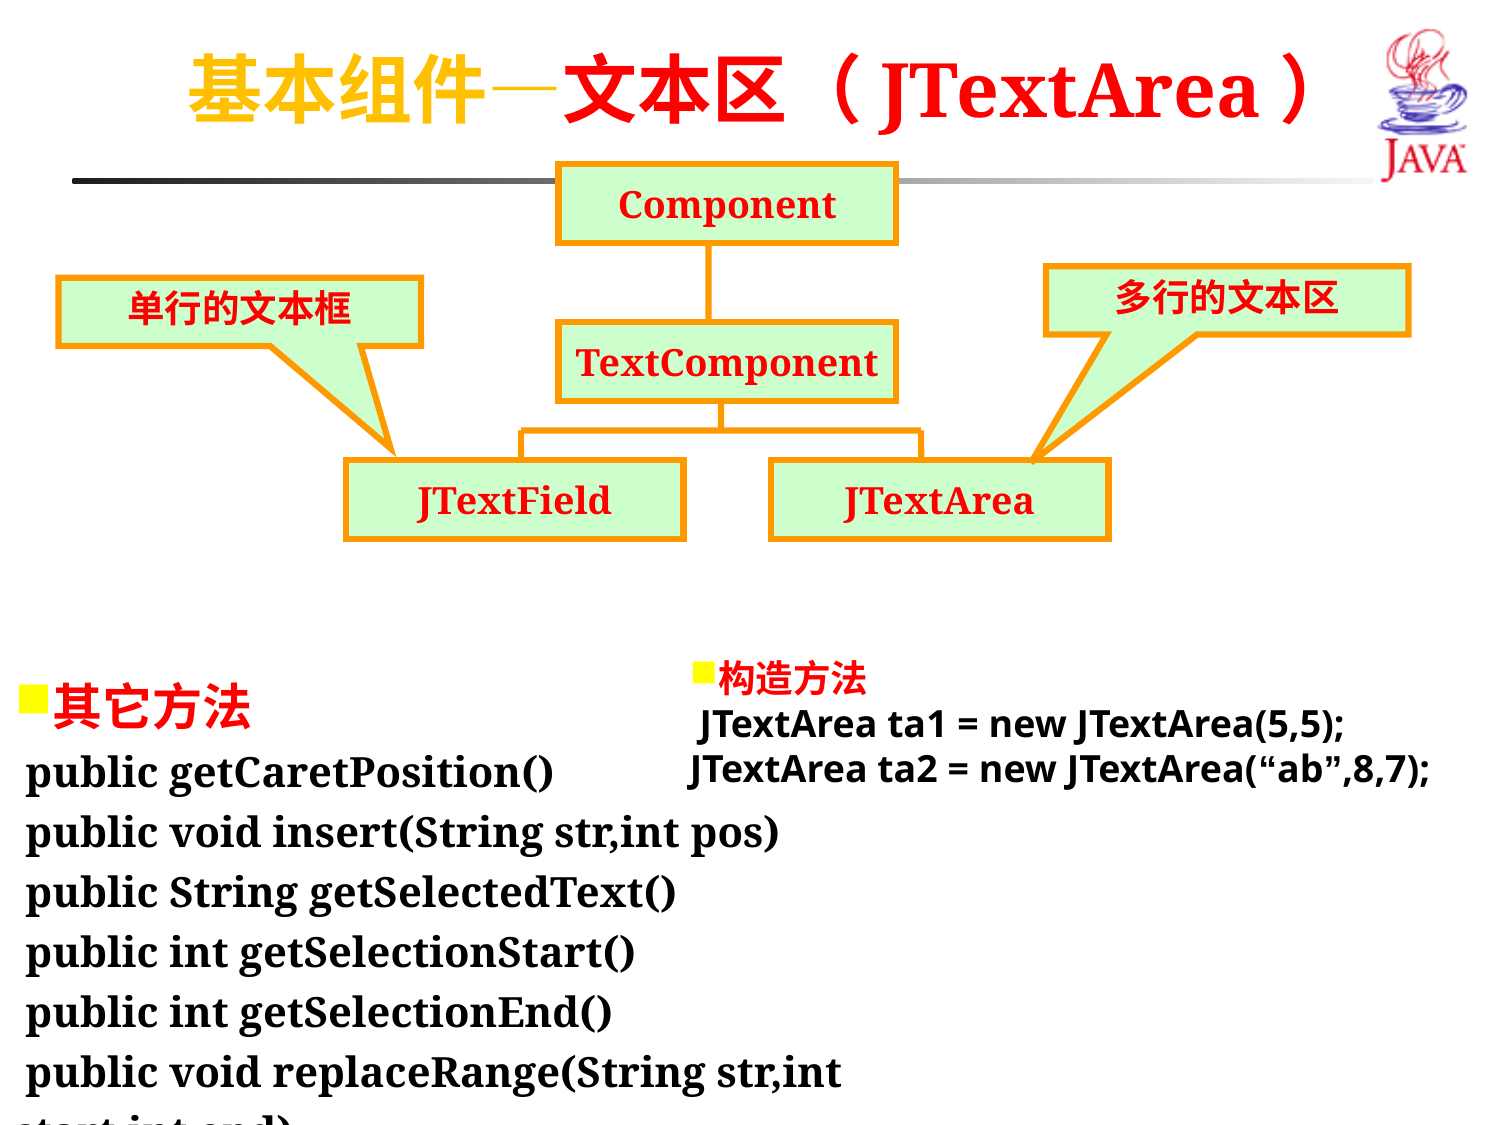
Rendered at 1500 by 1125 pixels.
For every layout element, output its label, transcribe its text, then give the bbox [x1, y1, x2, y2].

text_box 构造方法 JTextArea ta1 = new JTextArea(5,5); JTextArea ta2 = new JTextArea(“ab”,8,7); [675, 638, 1483, 921]
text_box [58, 163, 1409, 539]
text_box 其它方法 public getCaretPosition() public void insert(String str,int pos) public String getSelectedText() public int getSelectionStart() public int getSelectionEnd() public void replaceRange(String str,int start,int end) [0, 656, 1032, 1102]
picture [1374, 24, 1473, 190]
text_box 基本组件—文本区（JTextArea） [58, 35, 1409, 141]
